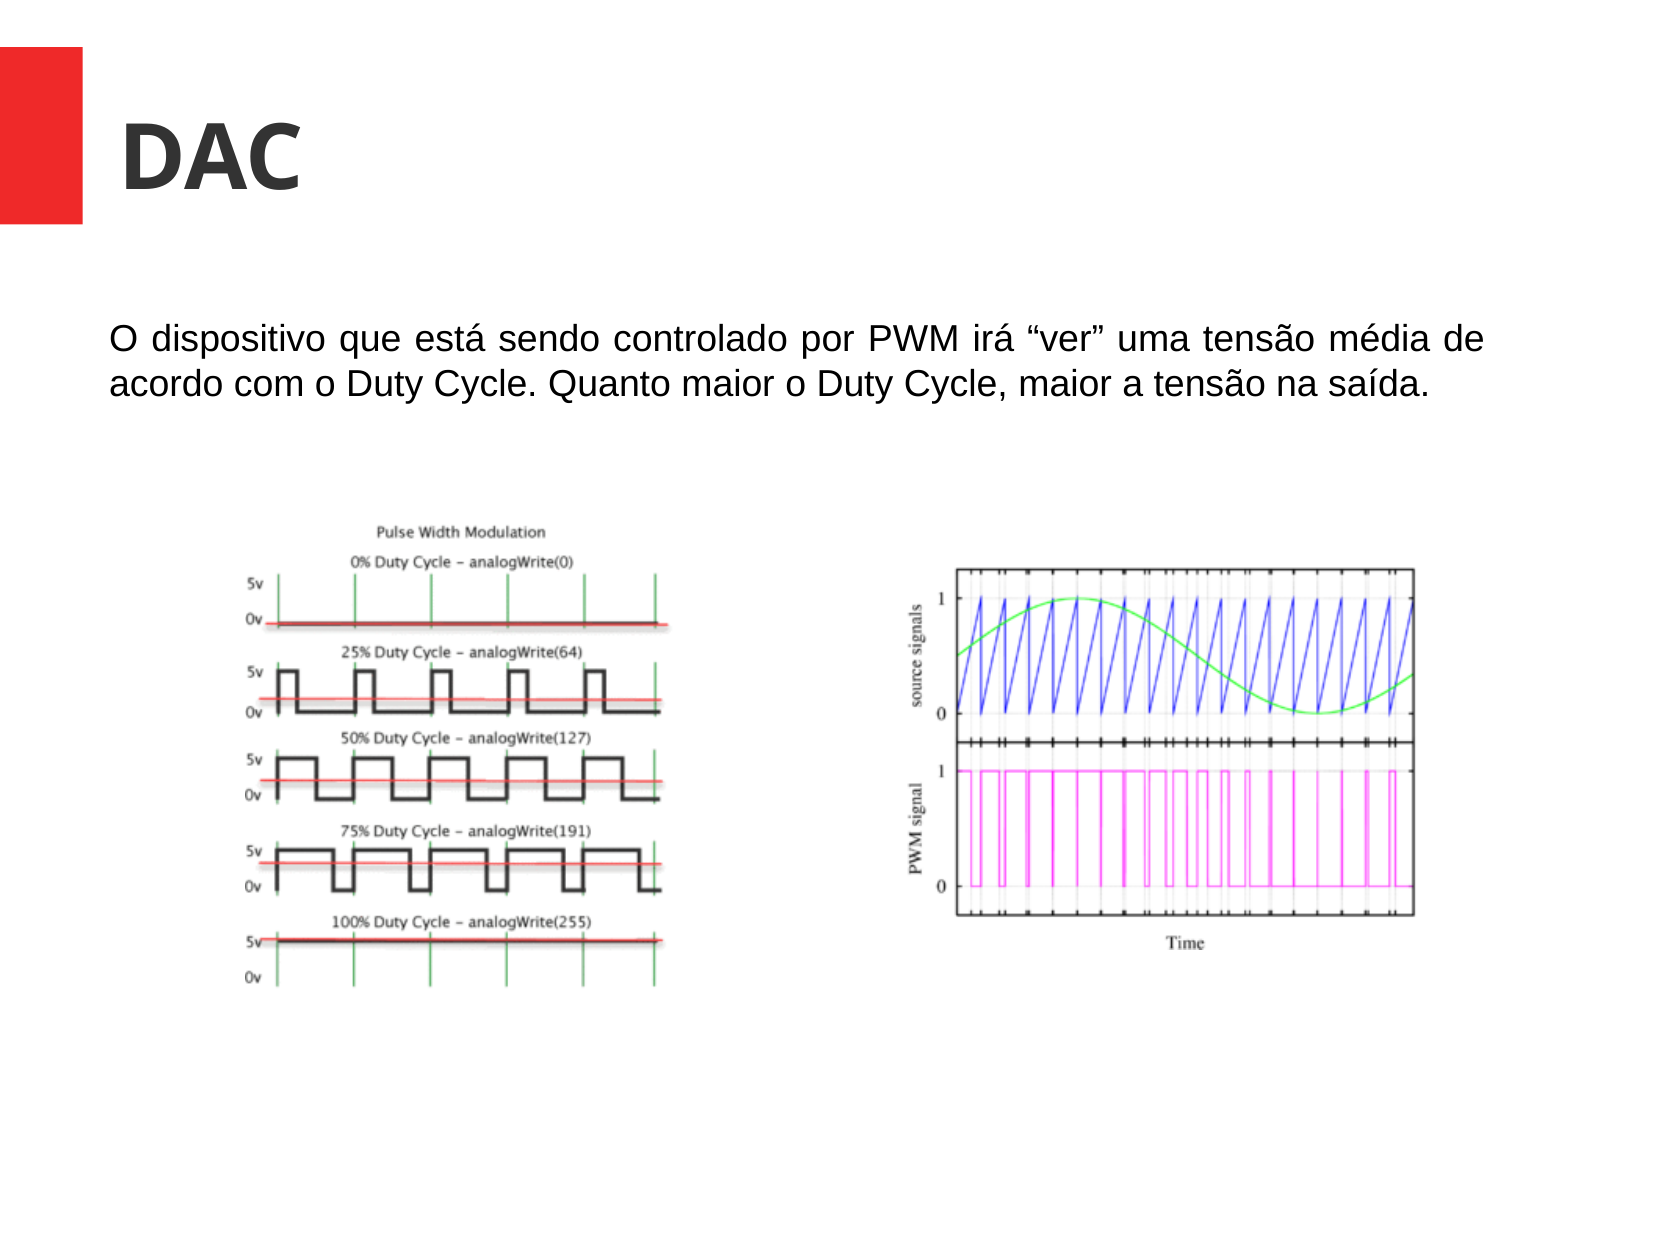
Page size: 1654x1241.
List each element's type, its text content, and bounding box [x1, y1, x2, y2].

picture [897, 566, 1445, 950]
text_box DAC [118, 49, 1571, 257]
picture [244, 523, 674, 993]
text_box O dispositivo que está sendo controlado por PWM irá “ver” uma tensão média de acordo com o Duty Cycle. Quanto maior o Duty Cycle, maior a tensão na saída. [94, 307, 1500, 931]
